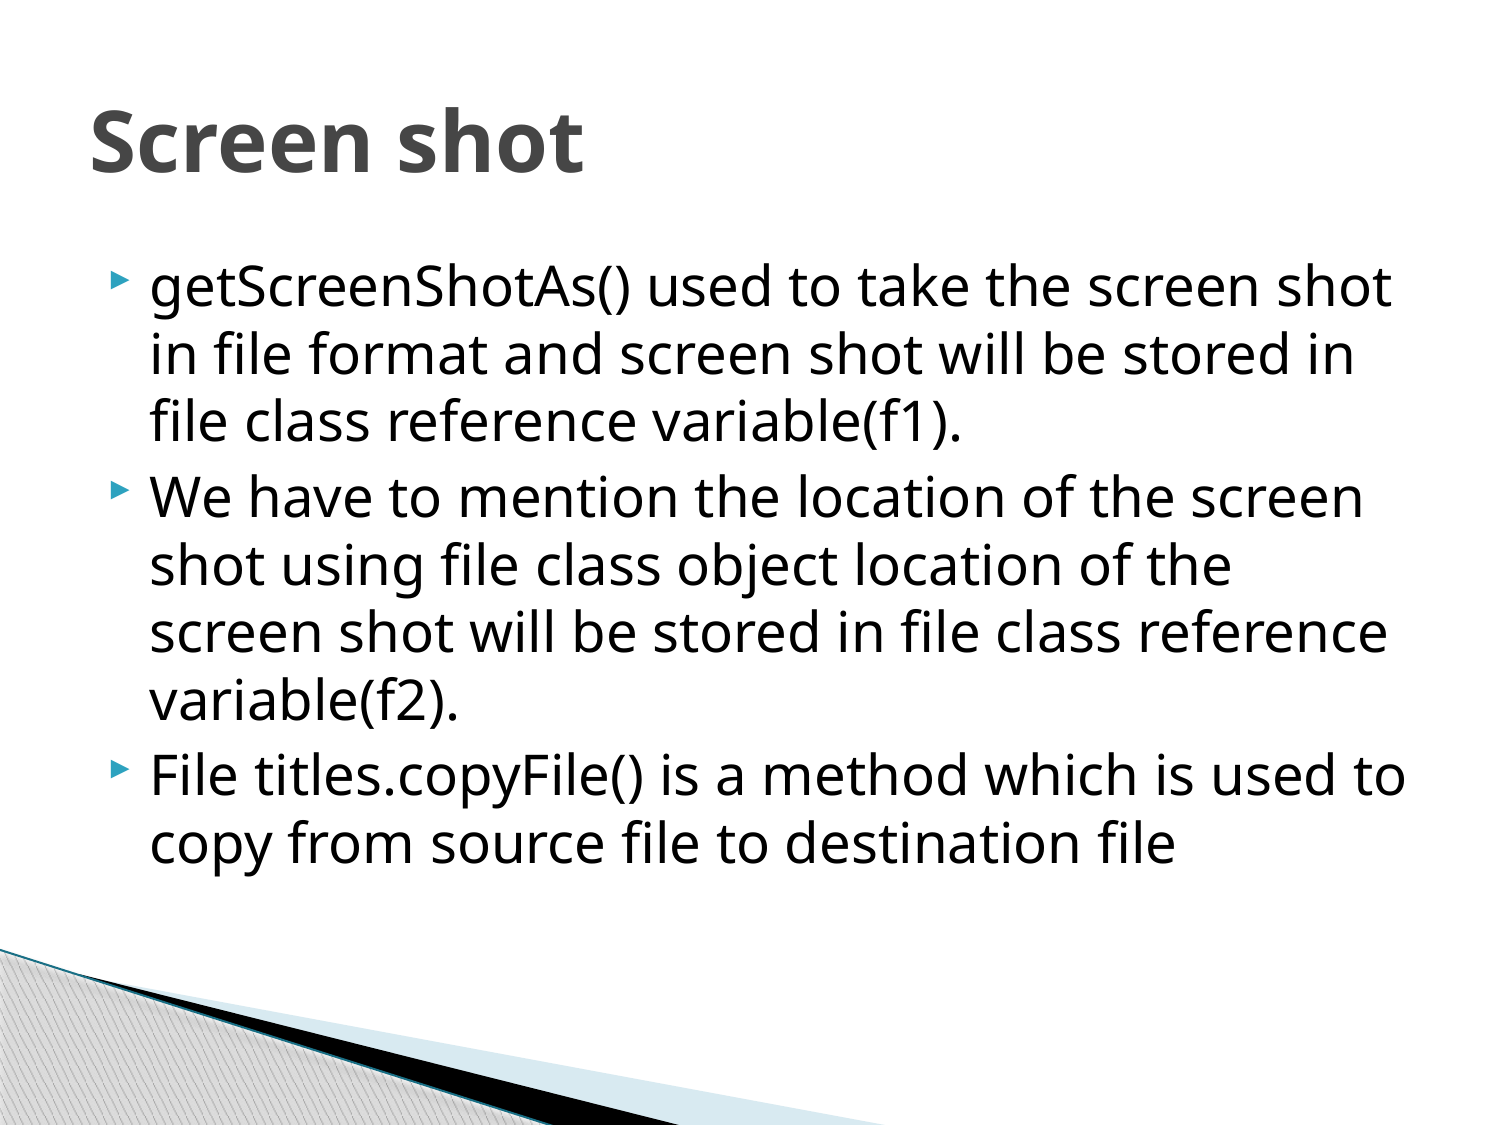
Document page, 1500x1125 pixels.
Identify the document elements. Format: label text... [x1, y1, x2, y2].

list getScreenShotAs() used to take the screen shot in file format and screen shot will be stored in file class reference variable(f1). We have to mention the location of the screen shot using file class object location of the screen shot will be stored in file class reference variable(f2). File titles.copyFile() is a method which is used to copy from source file to destination file [75, 243, 1425, 986]
title Screen shot [75, 45, 1425, 233]
